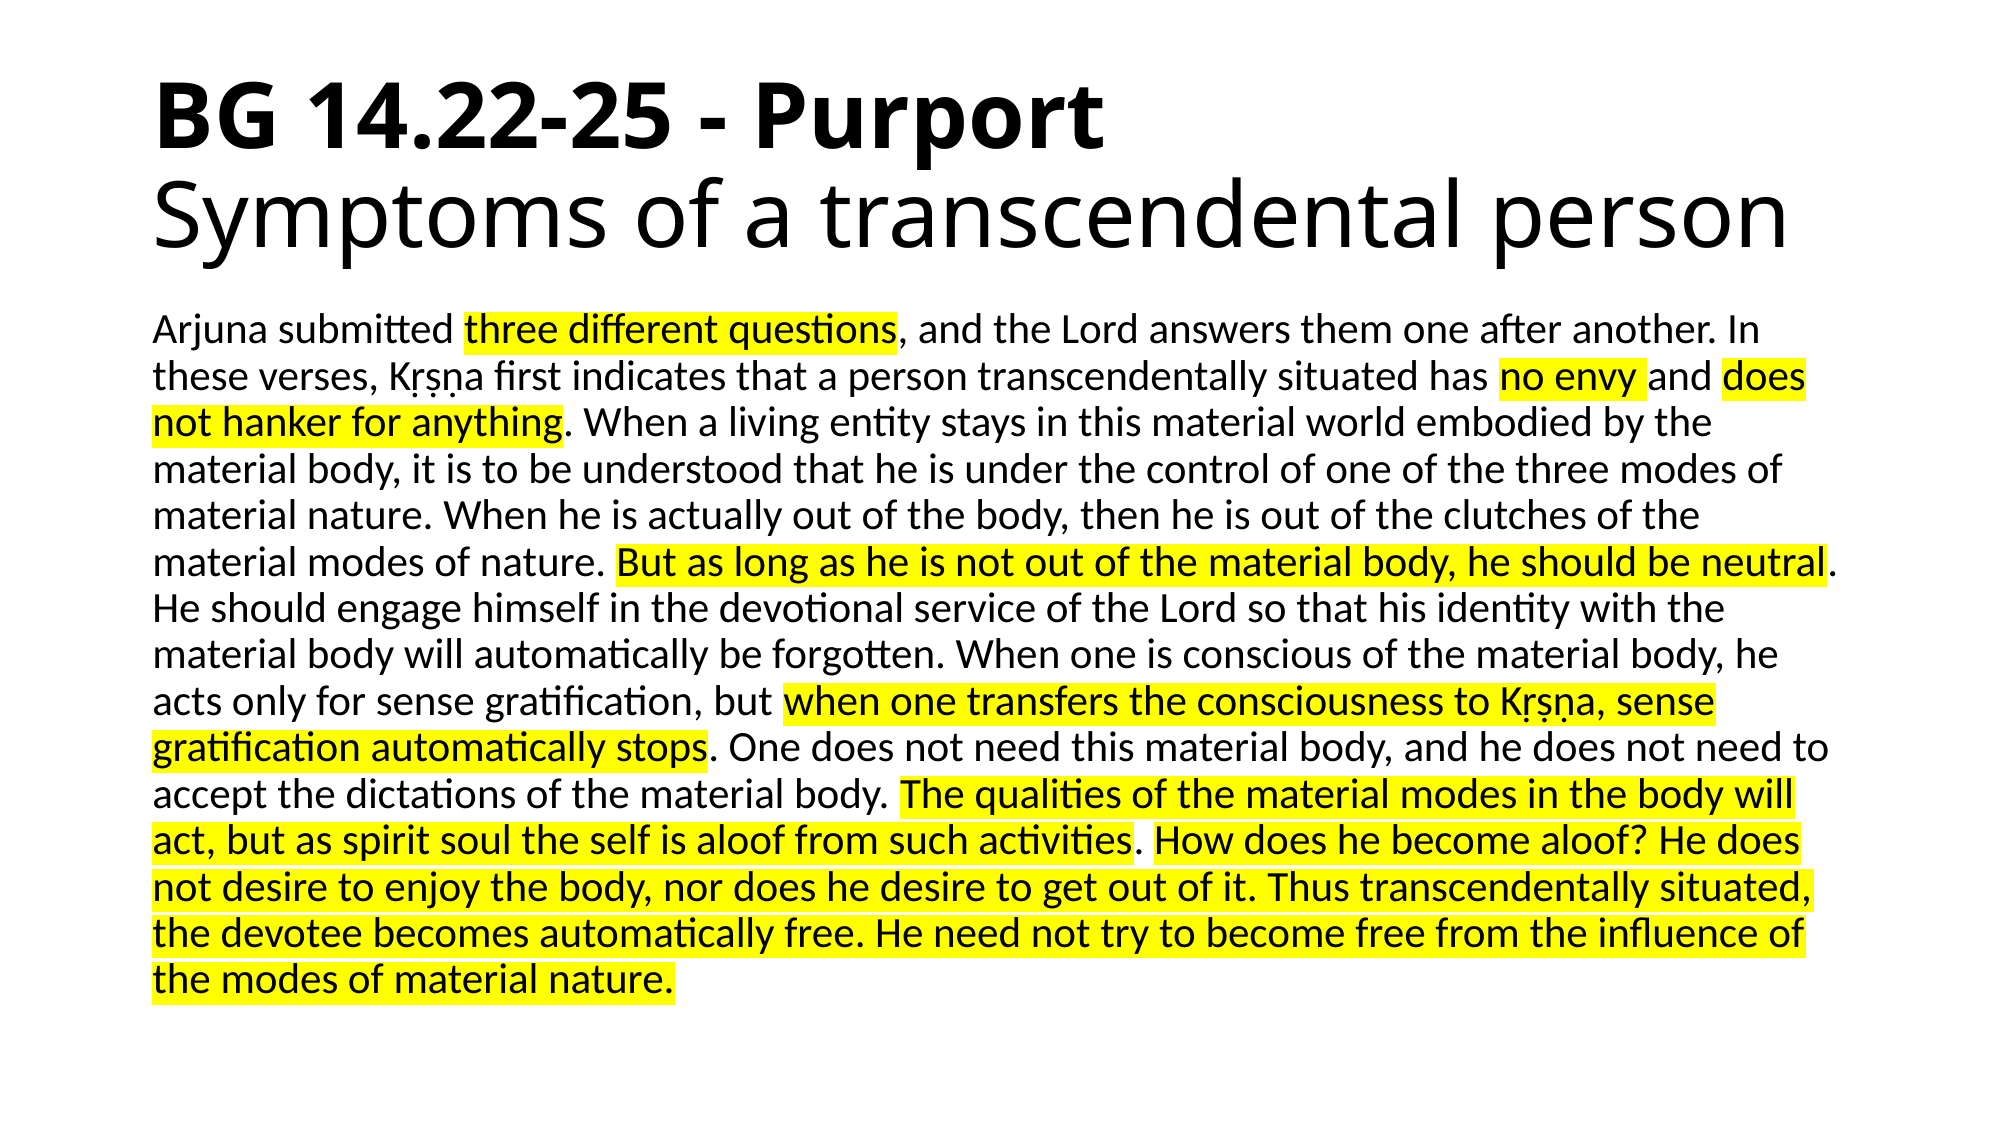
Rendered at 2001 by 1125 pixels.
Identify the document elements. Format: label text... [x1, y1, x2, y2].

list Arjuna submitted three different questions, and the Lord answers them one after another. In these verses, Kṛṣṇa first indicates that a person transcendentally situated has no envy and does not hanker for anything. When a living entity stays in this material world embodied by the material body, it is to be understood that he is under the control of one of the three modes of material nature. When he is actually out of the body, then he is out of the clutches of the material modes of nature. But as long as he is not out of the material body, he should be neutral. He should engage himself in the devotional service of the Lord so that his identity with the material body will automatically be forgotten. When one is conscious of the material body, he acts only for sense gratification, but when one transfers the consciousness to Kṛṣṇa, sense gratification automatically stops. One does not need this material body, and he does not need to accept the dictations of the material body. The qualities of the material modes in the body will act, but as spirit soul the self is aloof from such activities. How does he become aloof? He does not desire to enjoy the body, nor does he desire to get out of it. Thus transcendentally situated, the devotee becomes automatically free. He need not try to become free from the influence of the modes of material nature. [137, 299, 1863, 1014]
title BG 14.22-25 - Purport Symptoms of a transcendental person [137, 59, 1863, 278]
